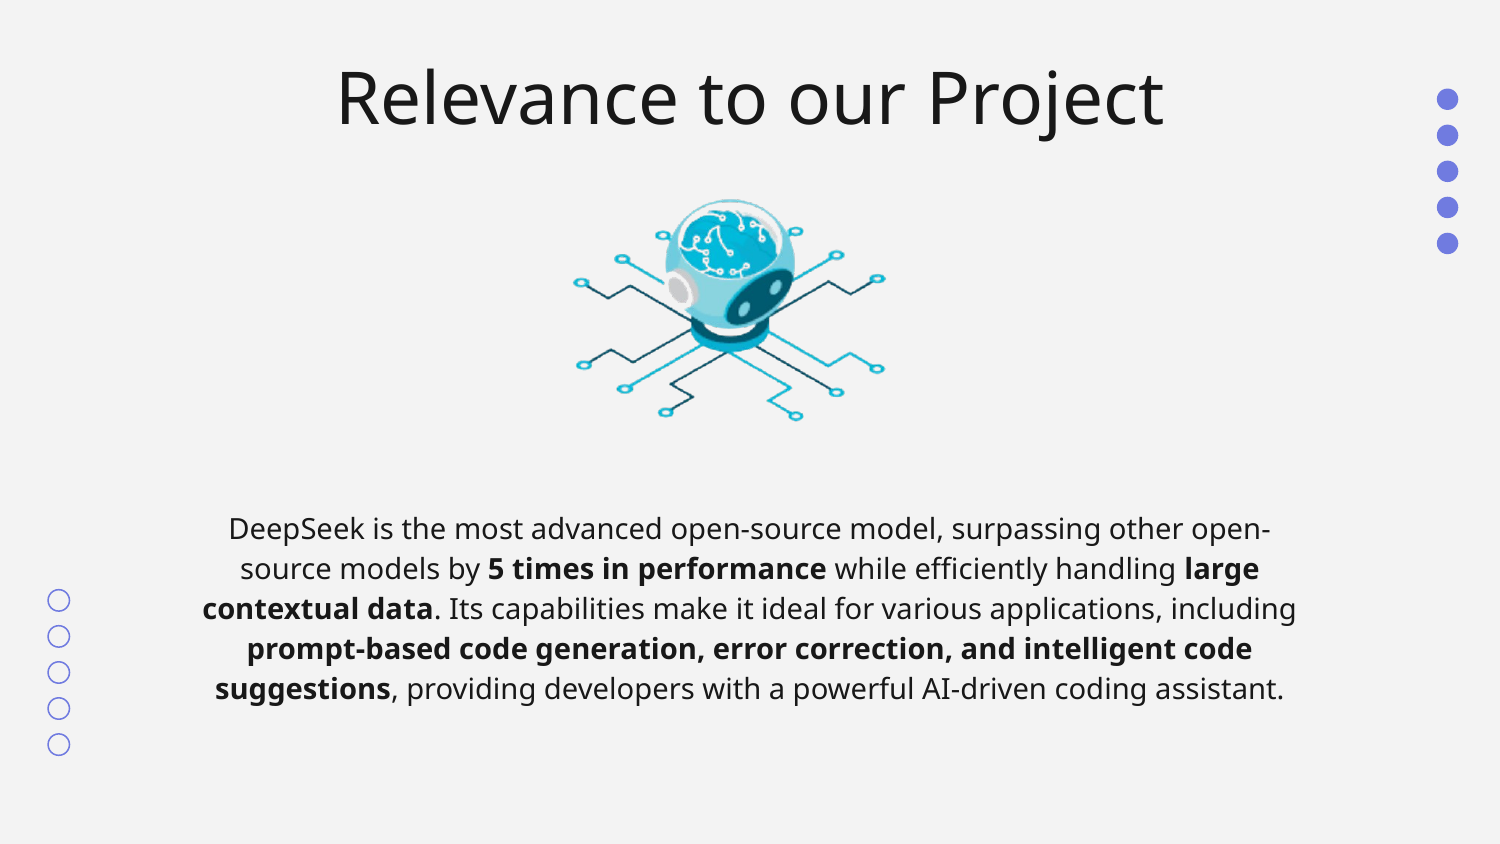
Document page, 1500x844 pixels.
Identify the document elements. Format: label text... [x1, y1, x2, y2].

picture [553, 179, 914, 441]
subtitle DeepSeek is the most advanced open-source model, surpassing other open-source models by 5 times in performance while efficiently handling large contextual data. Its capabilities make it ideal for various applications, including prompt-based code generation, error correction, and intelligent code suggestions, providing developers with a powerful AI-driven coding assistant. [169, 489, 1331, 766]
title Relevance to our Project [118, 36, 1382, 131]
